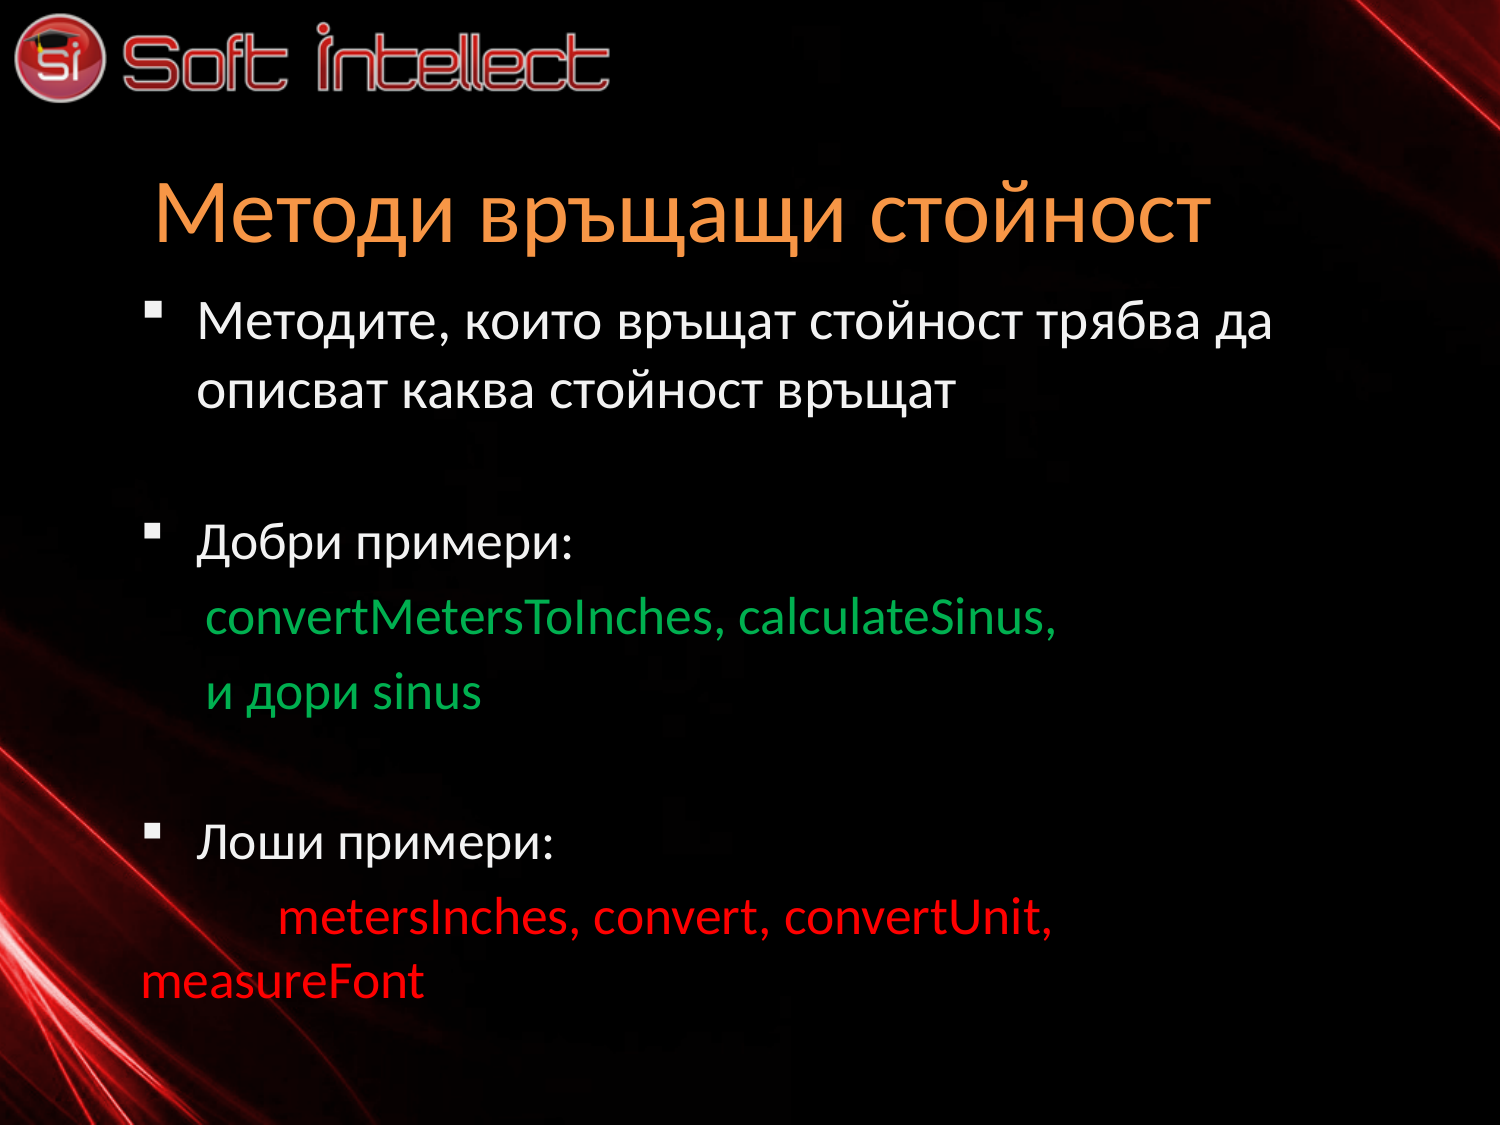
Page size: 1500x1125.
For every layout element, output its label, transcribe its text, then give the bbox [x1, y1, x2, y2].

picture [0, 0, 1500, 1125]
title Методи връщащи стойност [137, 112, 1488, 300]
list Методите, които връщат стойност трябва да описват каква стойност връщат Добри примери: convertMetersToInches, calculateSinus, и дори sinus Лоши примери: metersInches, convert, convertUnit, measureFont [125, 275, 1375, 1018]
